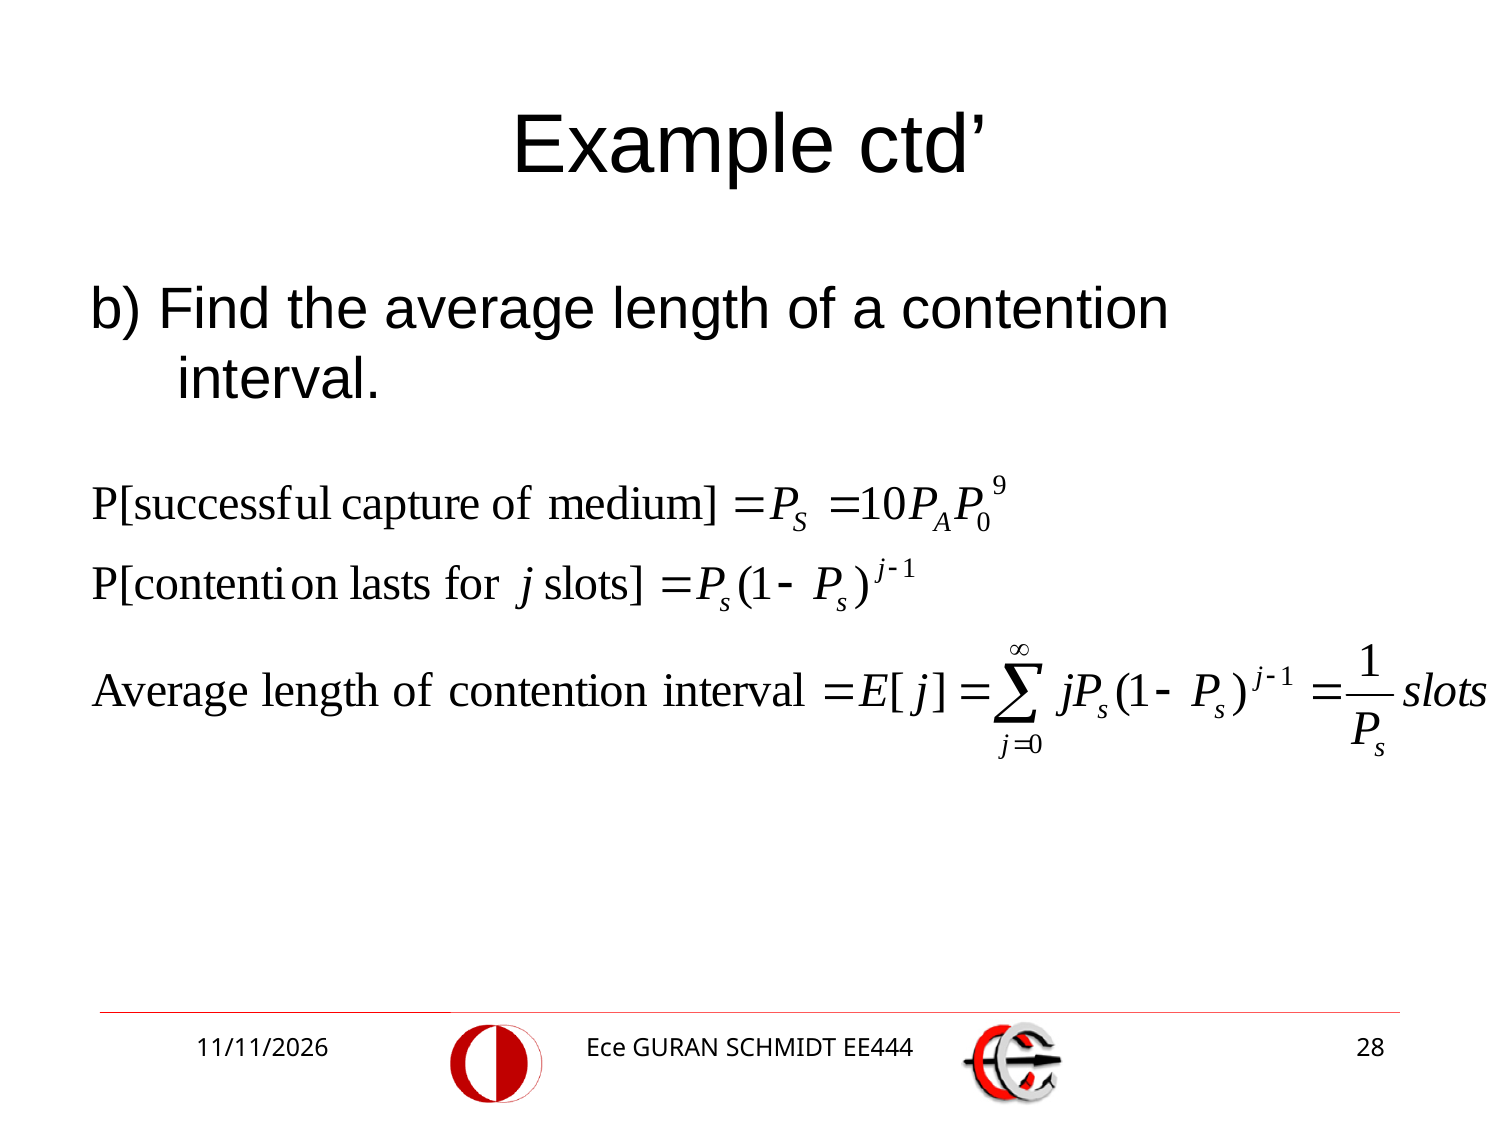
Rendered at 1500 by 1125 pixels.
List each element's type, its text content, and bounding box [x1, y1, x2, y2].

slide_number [99, 1024, 426, 1103]
picture [448, 1023, 543, 1103]
picture [950, 1019, 1068, 1106]
list b) Find the average length of a contention interval. [75, 262, 1407, 1005]
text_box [83, 462, 1500, 769]
title Example ctd’ [75, 45, 1425, 233]
slide_number 28 [1074, 1024, 1401, 1103]
footer Ece GURAN SCHMIDT EE444 [512, 1024, 988, 1103]
